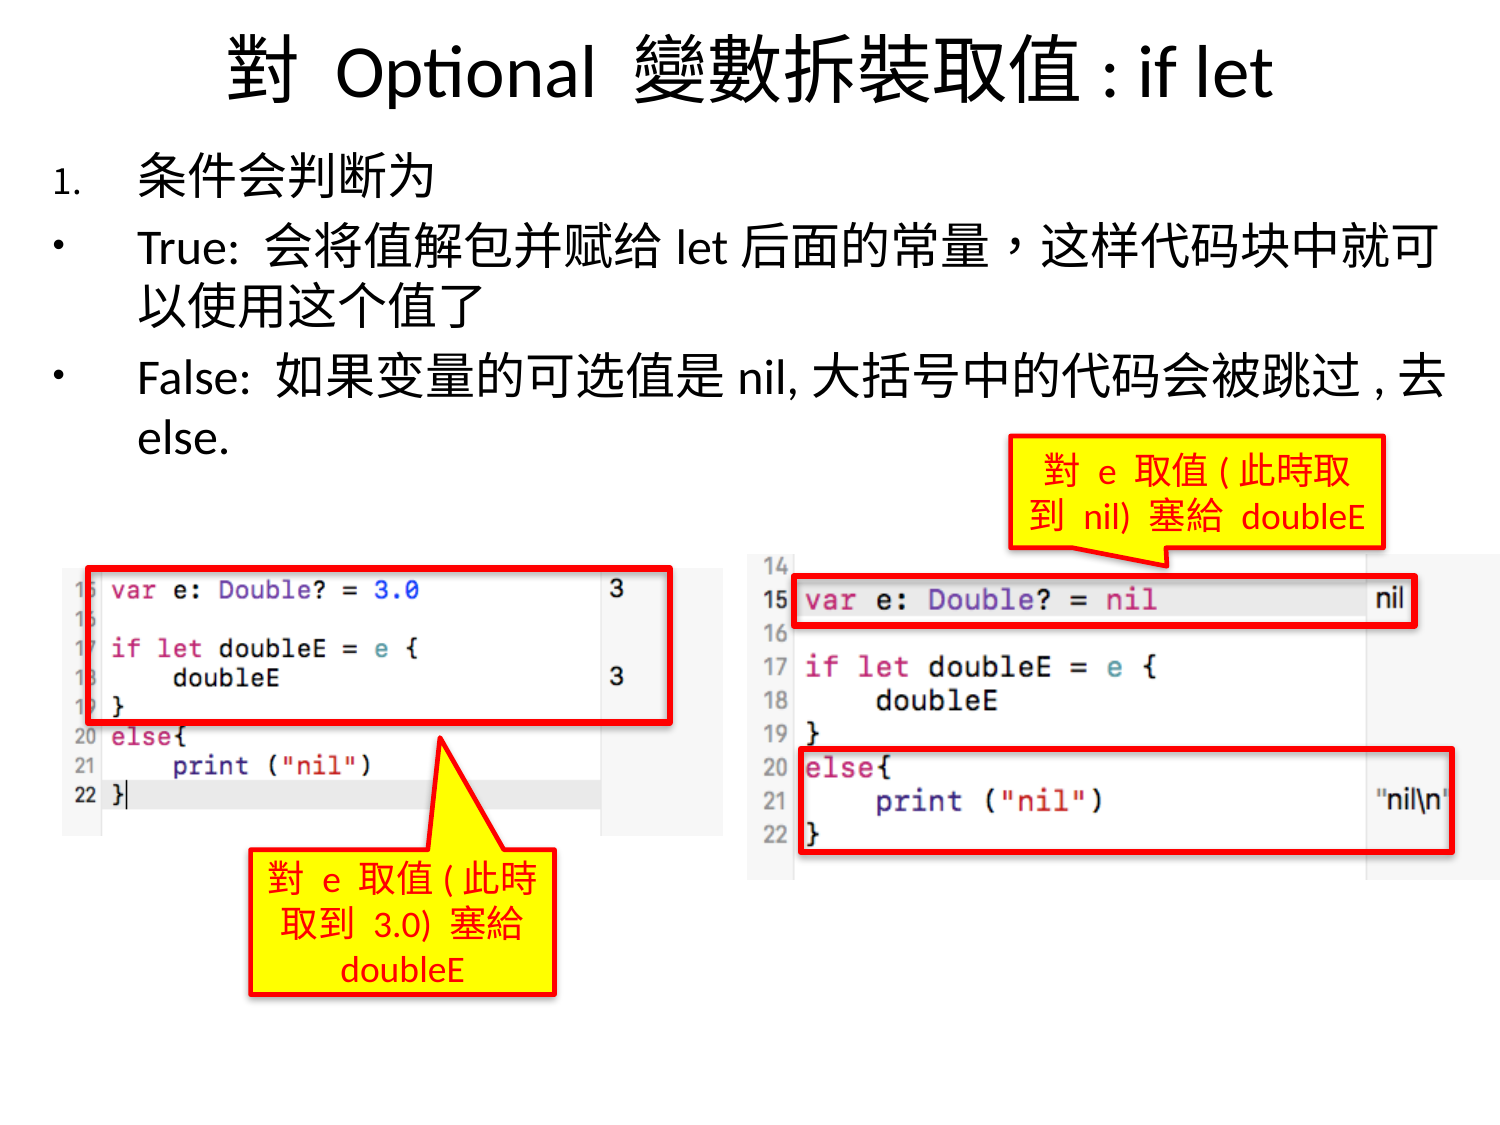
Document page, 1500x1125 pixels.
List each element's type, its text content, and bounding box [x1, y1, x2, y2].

picture [747, 554, 1500, 880]
title 對 Optional 變數拆裝取值: if let [0, 0, 1500, 137]
text_box 對 e 取值(此時取到 nil) 塞給 doubleE [1009, 435, 1385, 552]
text_box 對 e 取值(此時取到 3.0) 塞給 doubleE [249, 844, 556, 996]
picture [61, 568, 723, 836]
list 条件会判断为 True: 会将值解包并赋给let后面的常量，这样代码块中就可以使用这个值了 False: 如果变量的可选值是nil,大括号中的代码会被跳过,去 else. [37, 136, 1464, 785]
